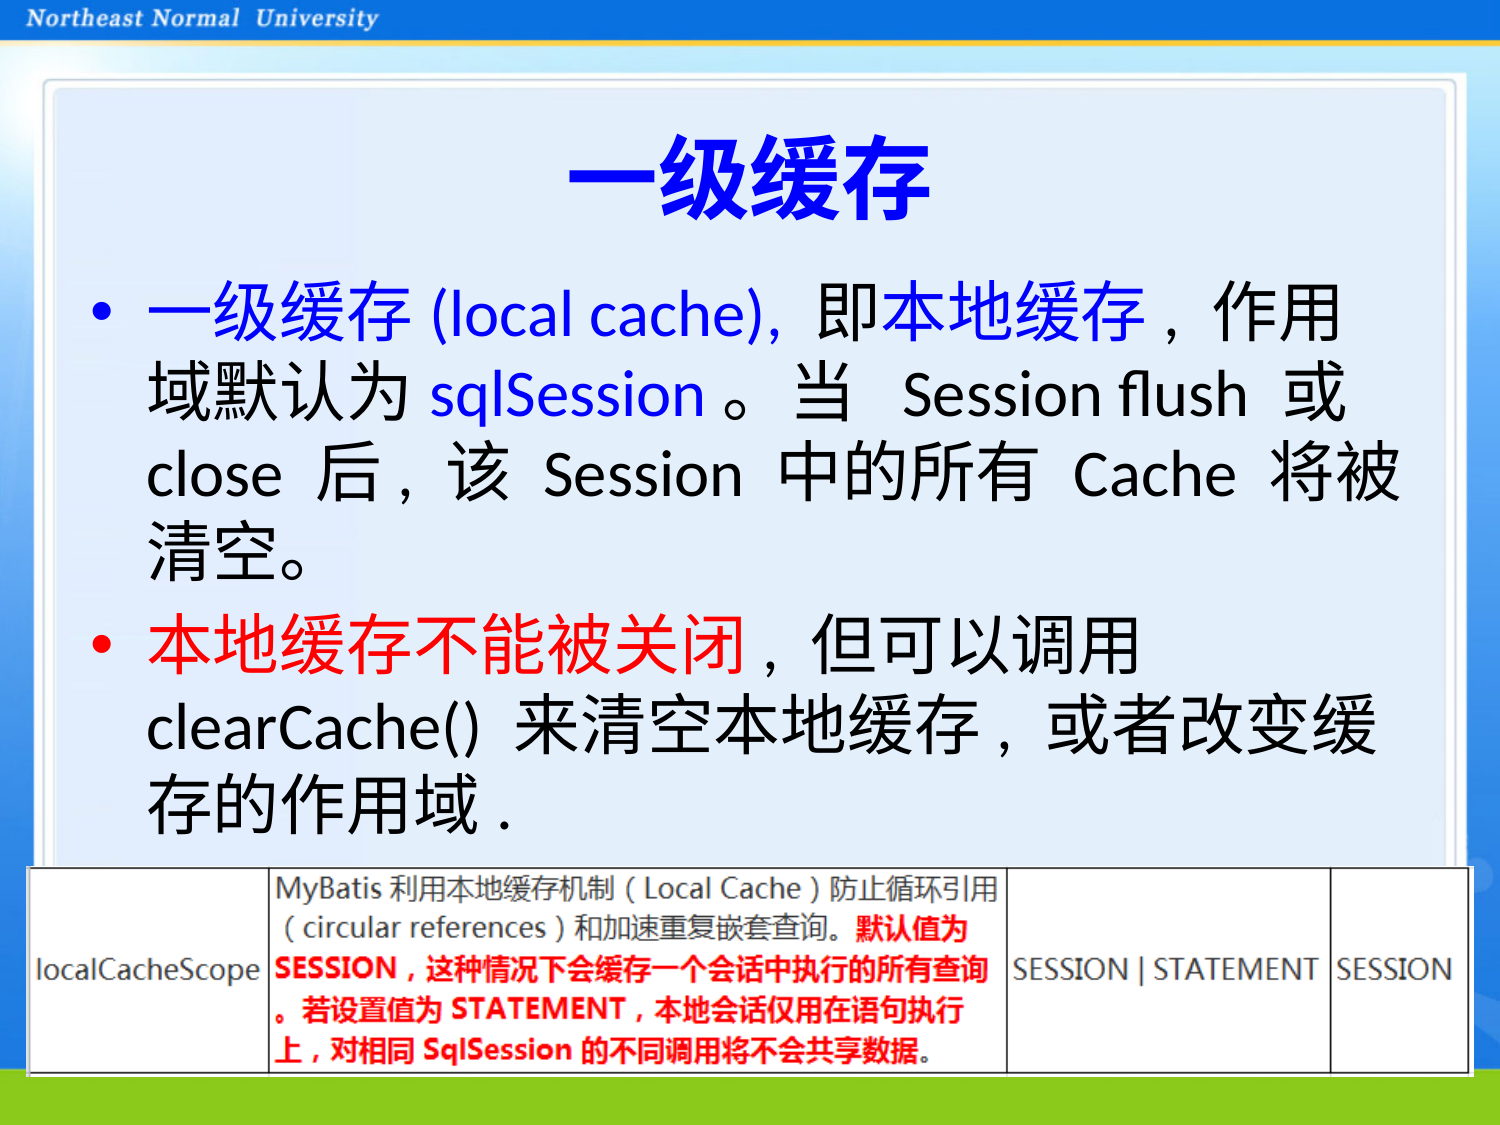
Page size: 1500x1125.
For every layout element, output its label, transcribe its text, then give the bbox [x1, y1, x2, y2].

picture [0, 0, 1500, 1125]
list 一级缓存(local cache), 即本地缓存, 作用域默认为sqlSession。当 Session flush 或 close 后, 该 Session 中的所有 Cache 将被清空。 本地缓存不能被关闭, 但可以调用 clearCache() 来清空本地缓存, 或者改变缓存的作用域. 在mybatis3.1之后, 可以配置本地缓存的作用域. 在 mybatis.xml 中配置 [75, 262, 1425, 864]
title 一级缓存 [75, 82, 1425, 262]
